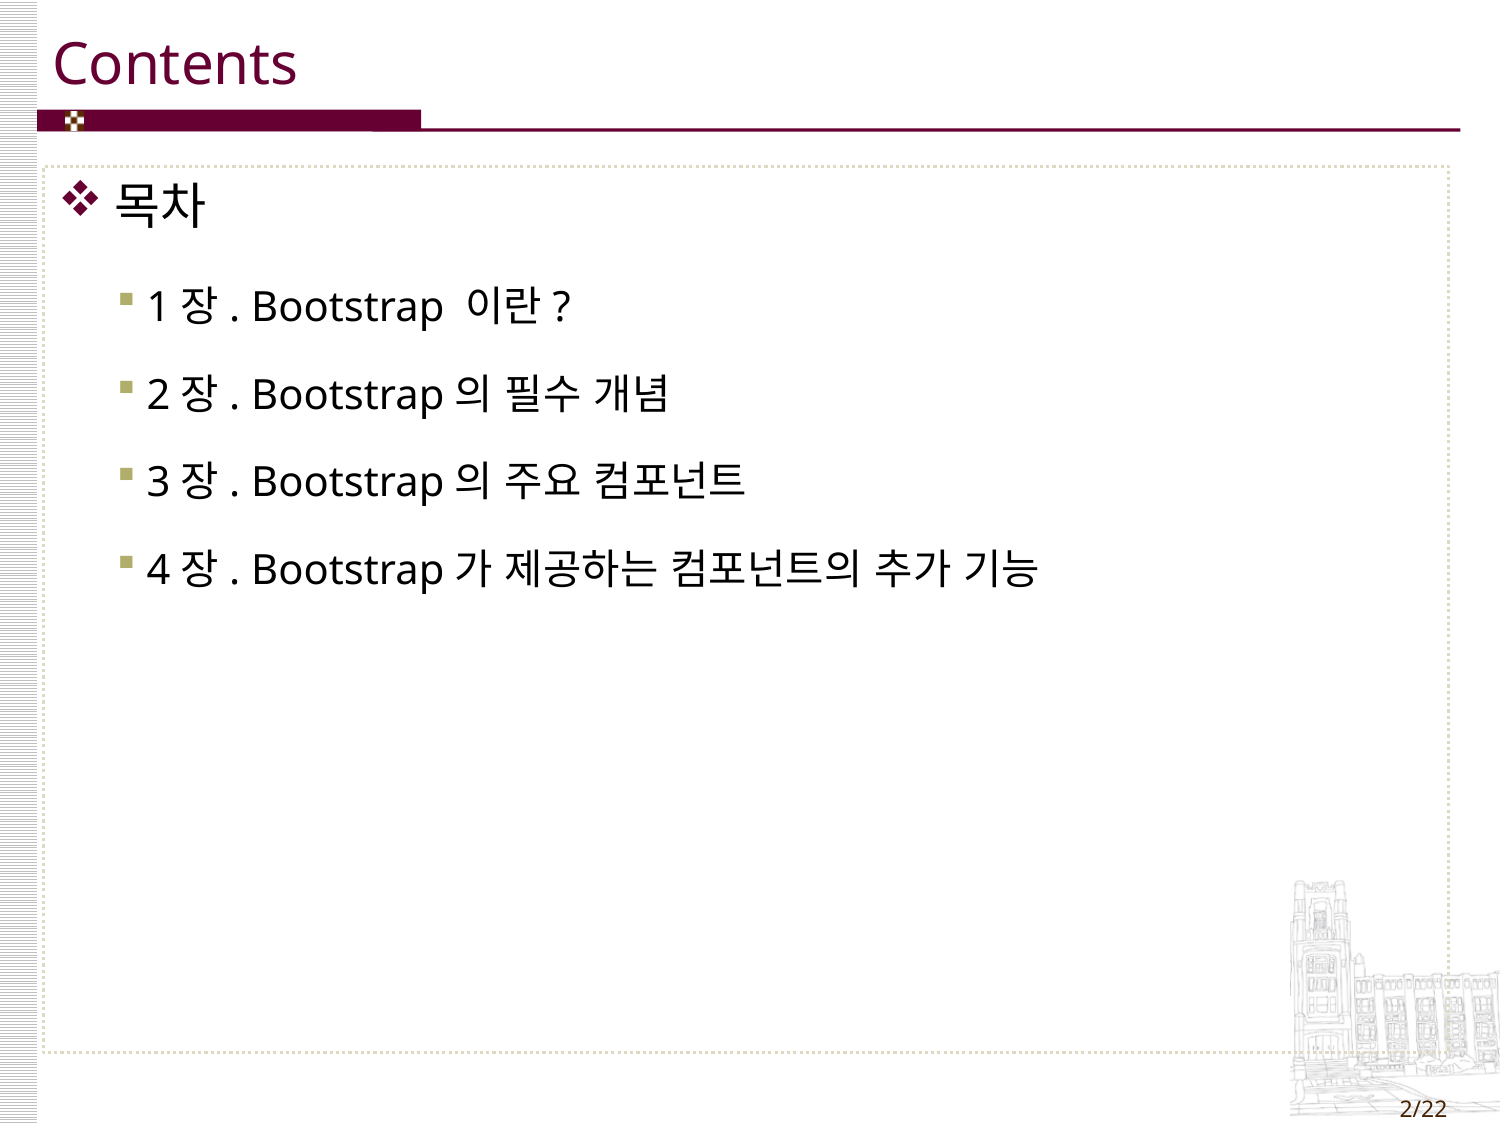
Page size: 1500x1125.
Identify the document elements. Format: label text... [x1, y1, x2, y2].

list 목차 1장. Bootstrap 이란? 2장. Bootstrap의 필수 개념 3장. Bootstrap의 주요 컴포넌트 4장. Bootstrap가 제공하는 컴포넌트의 추가 기능 [42, 165, 1450, 1054]
picture [65, 111, 84, 131]
picture [1290, 874, 1500, 1125]
